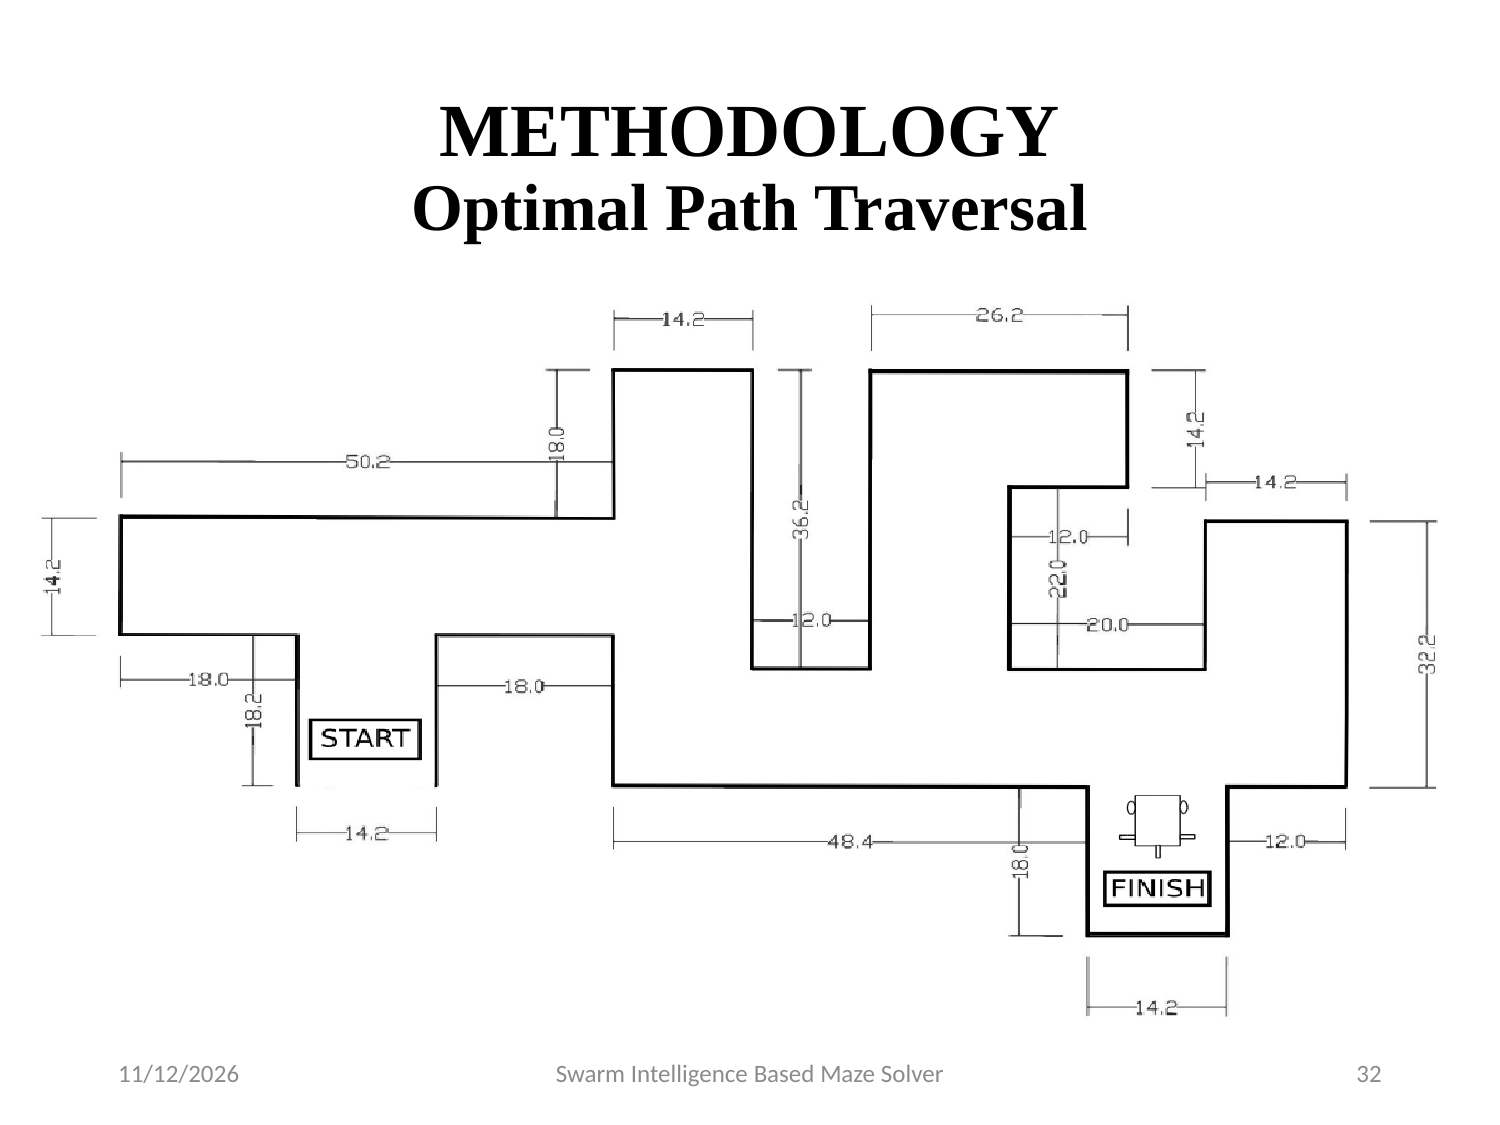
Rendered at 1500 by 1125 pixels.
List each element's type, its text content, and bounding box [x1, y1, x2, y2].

footer Swarm Intelligence Based Maze Solver [496, 1043, 1004, 1103]
slide_number 32 [1059, 1043, 1397, 1103]
title METHODOLOGY Optimal Path Traversal [103, 59, 1397, 277]
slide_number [103, 1043, 441, 1103]
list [0, 277, 1477, 1043]
